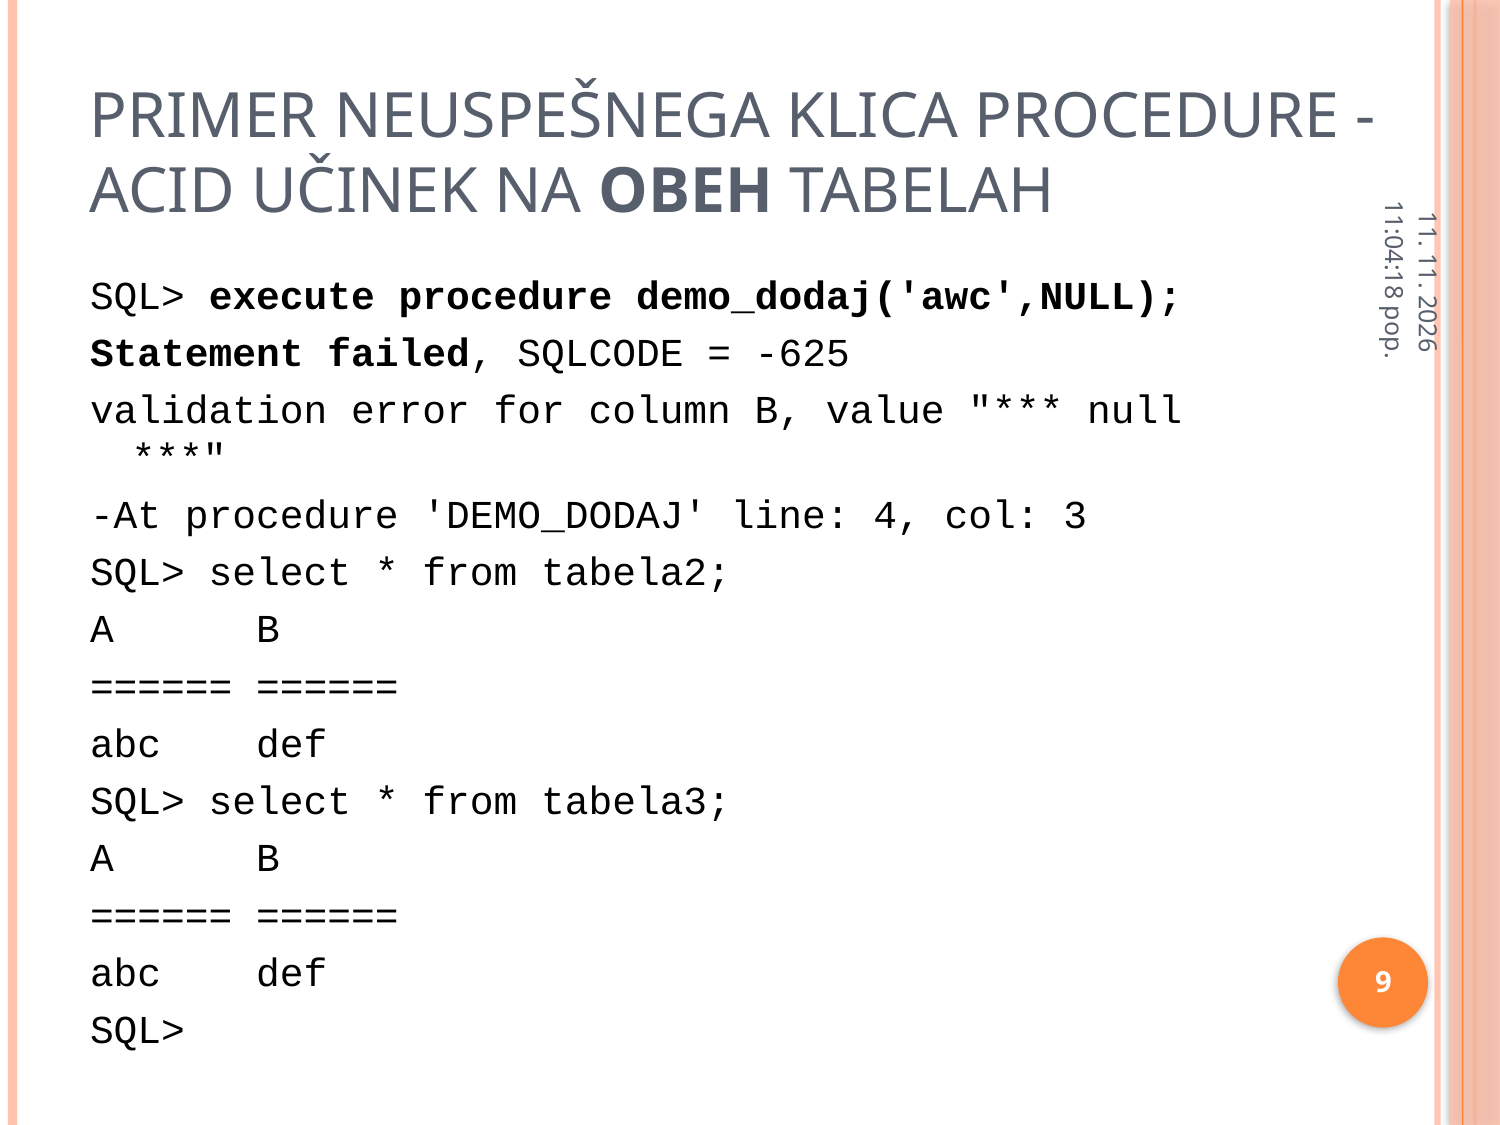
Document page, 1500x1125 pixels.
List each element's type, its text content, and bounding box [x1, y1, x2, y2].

slide_number 9 [1333, 940, 1434, 1026]
list SQL> execute procedure demo_dodaj('awc',NULL); Statement failed, SQLCODE = -625 validation error for column B, value "*** null ***" -At procedure 'DEMO_DODAJ' line: 4, col: 3 SQL> select * from tabela2; A B ====== ====== abc def SQL> select * from tabela3; A B ====== ====== abc def SQL> [75, 262, 1300, 1062]
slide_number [1378, 43, 1442, 374]
title PRIMER NEUSPEŠNEGA KLICA PROCEDURE - ACID učinek na obeh tabelah [75, 45, 1378, 233]
